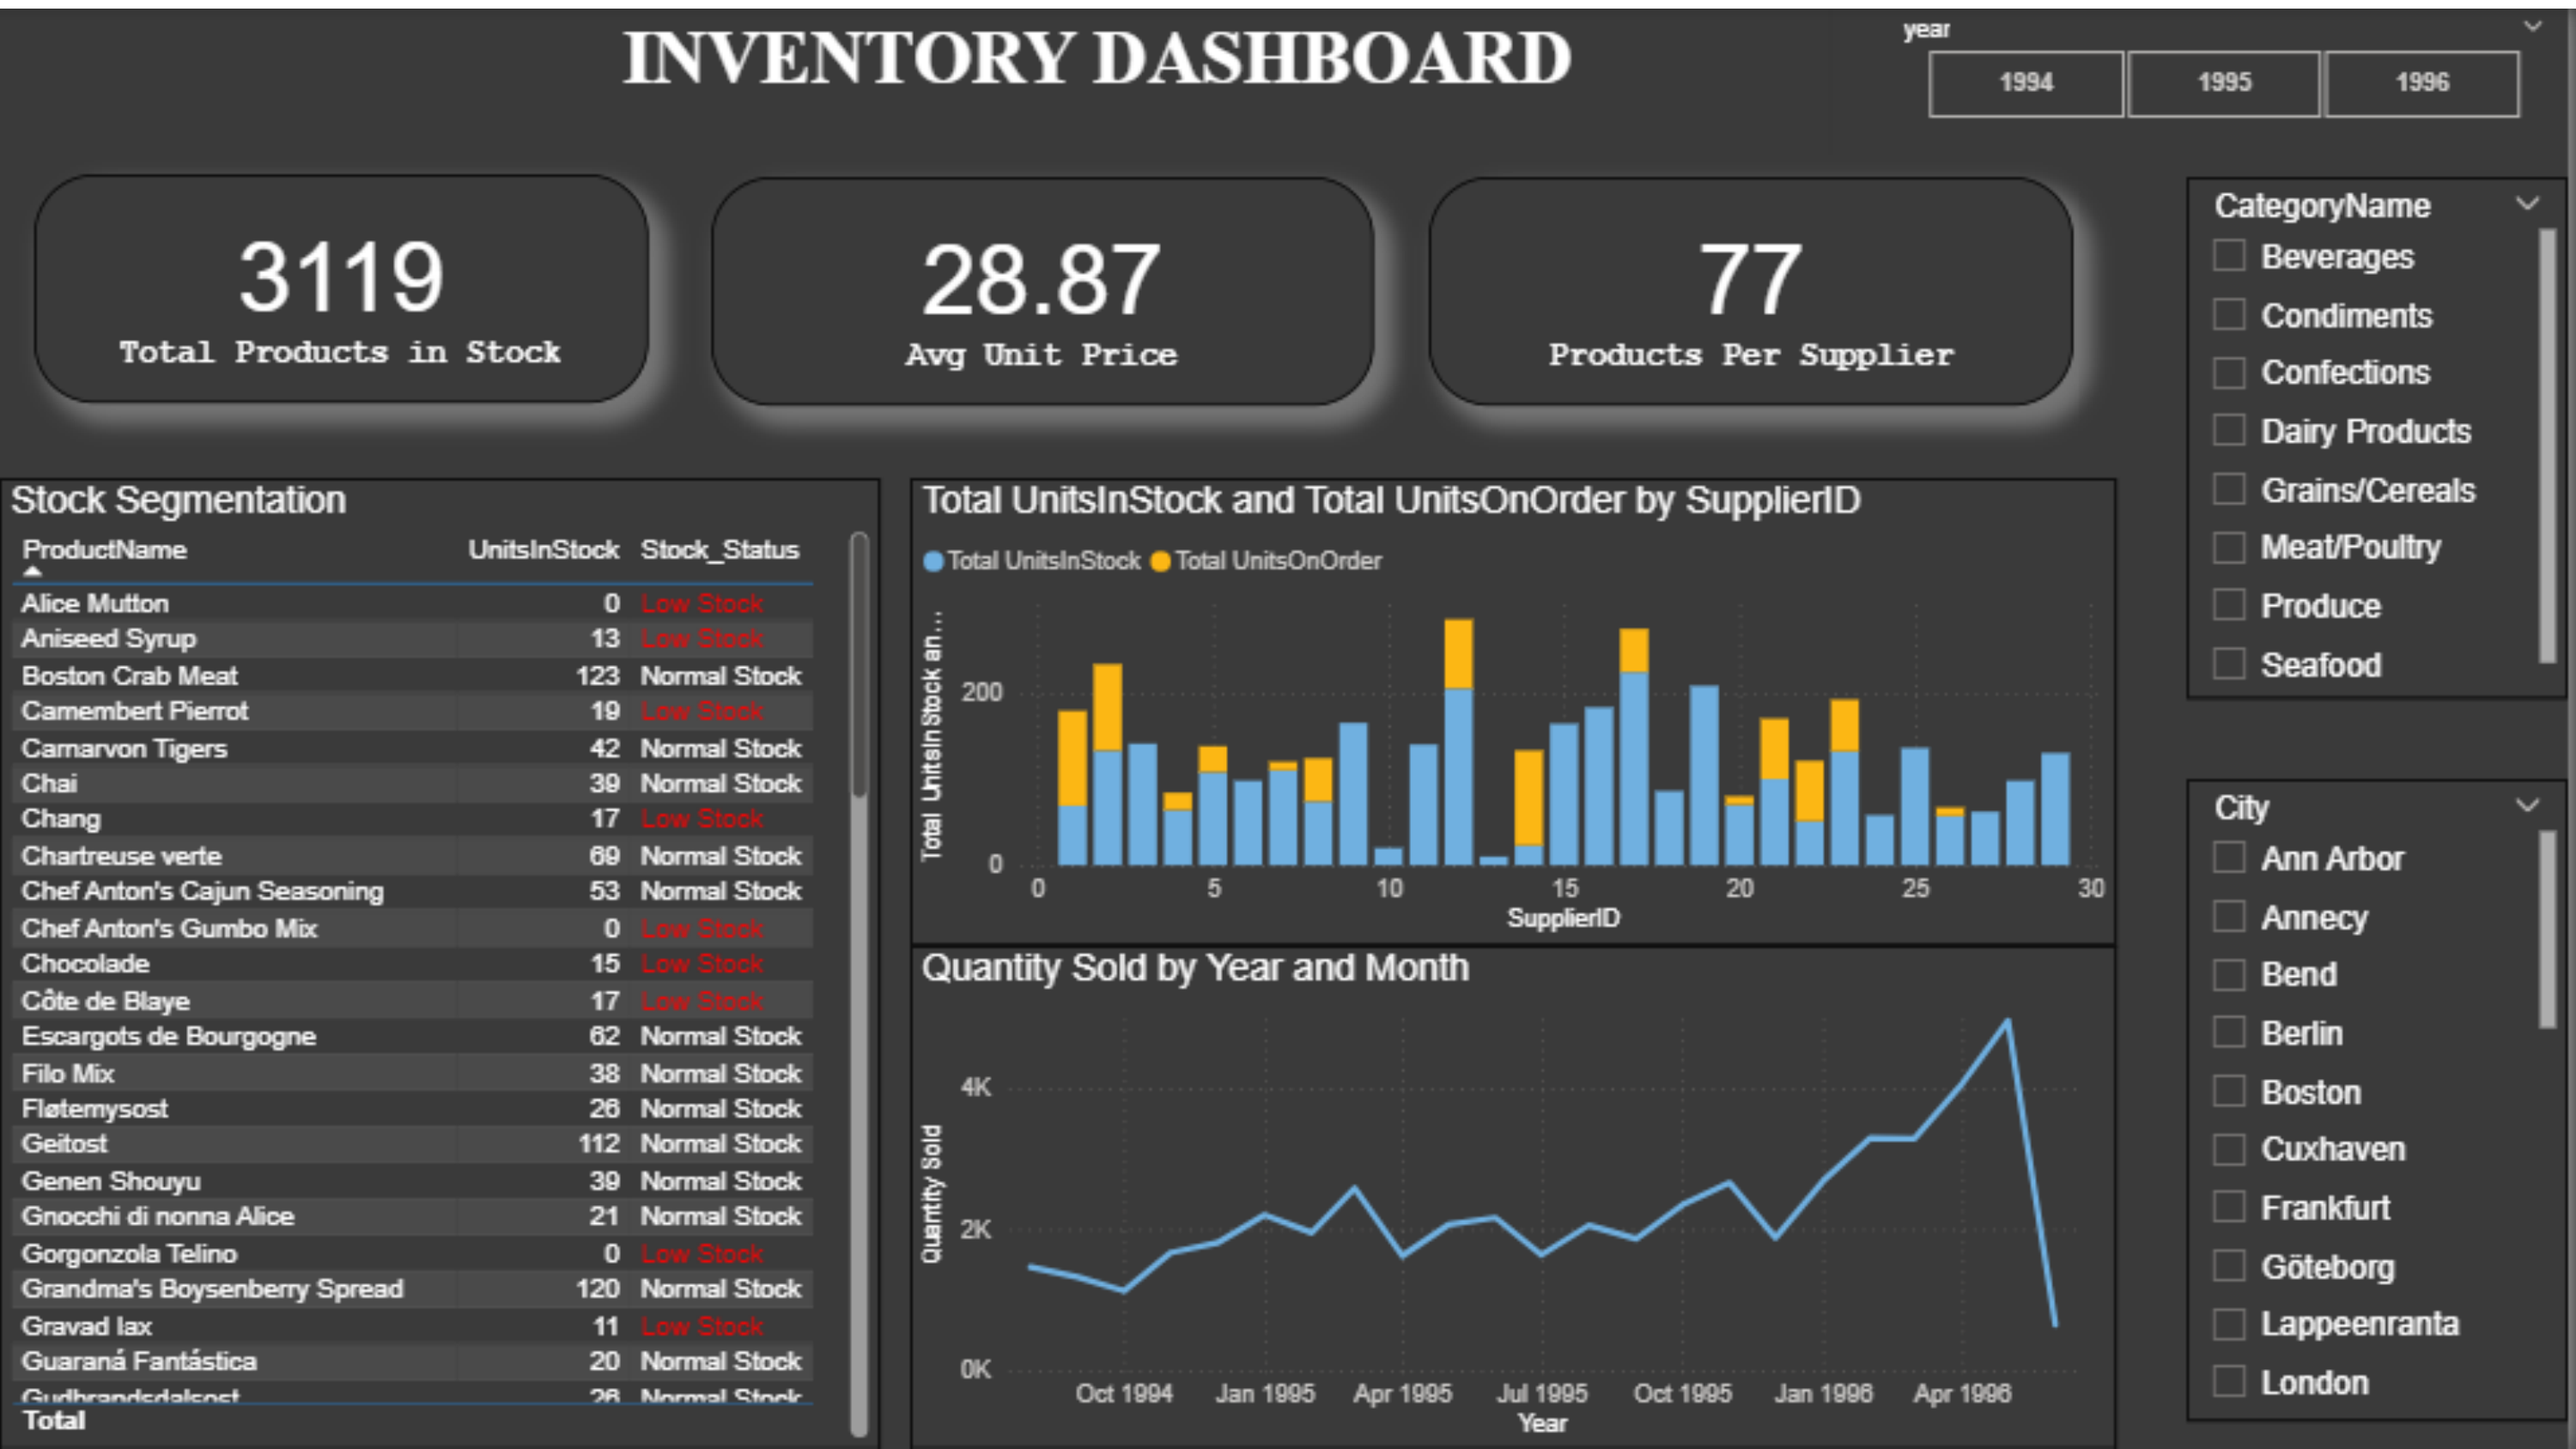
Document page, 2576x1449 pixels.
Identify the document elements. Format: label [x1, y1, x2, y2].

text_box [0, 9, 2576, 1449]
